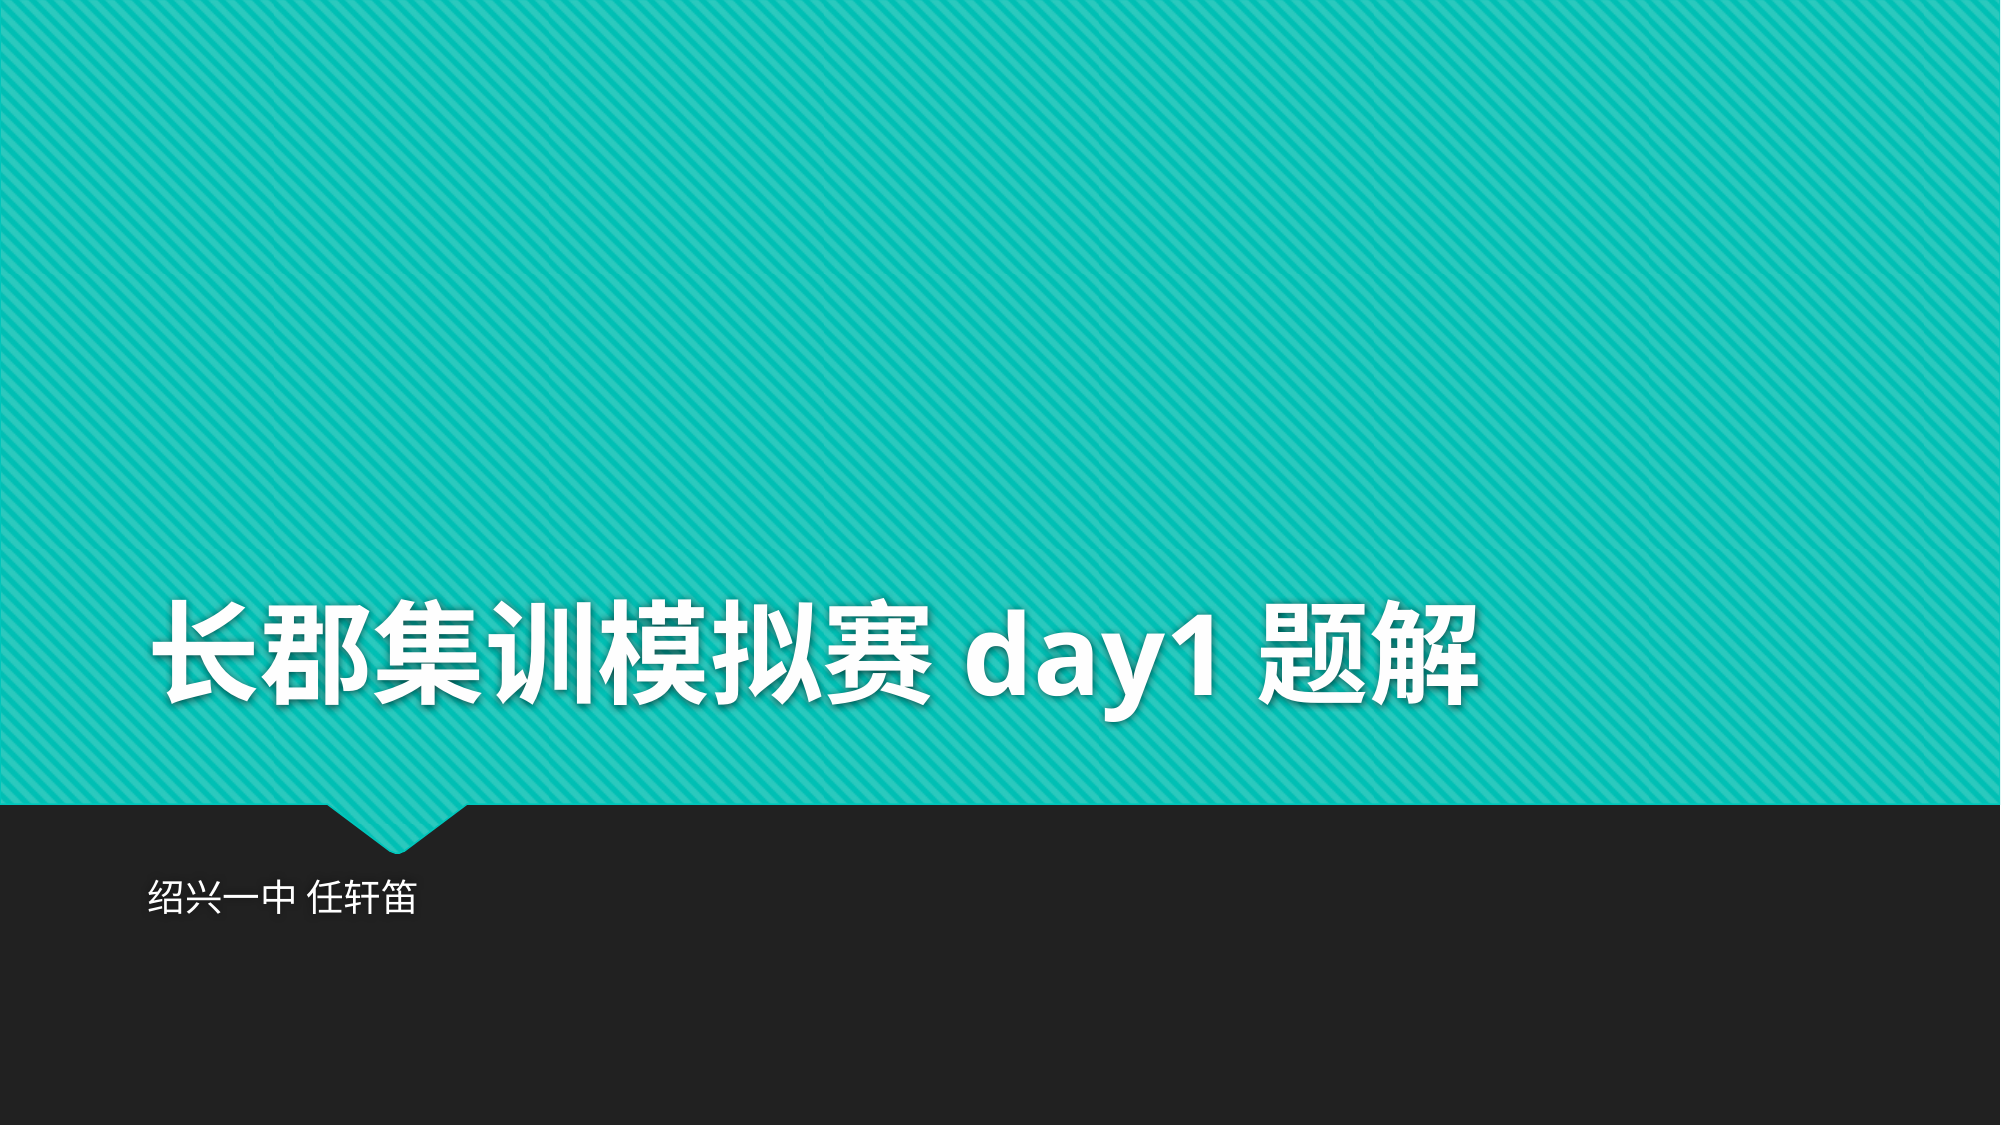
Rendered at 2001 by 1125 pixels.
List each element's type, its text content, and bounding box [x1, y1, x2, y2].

title 长郡集训模拟赛day1题解 [132, 237, 1868, 726]
subtitle 绍兴一中 任轩笛 [132, 866, 1868, 938]
